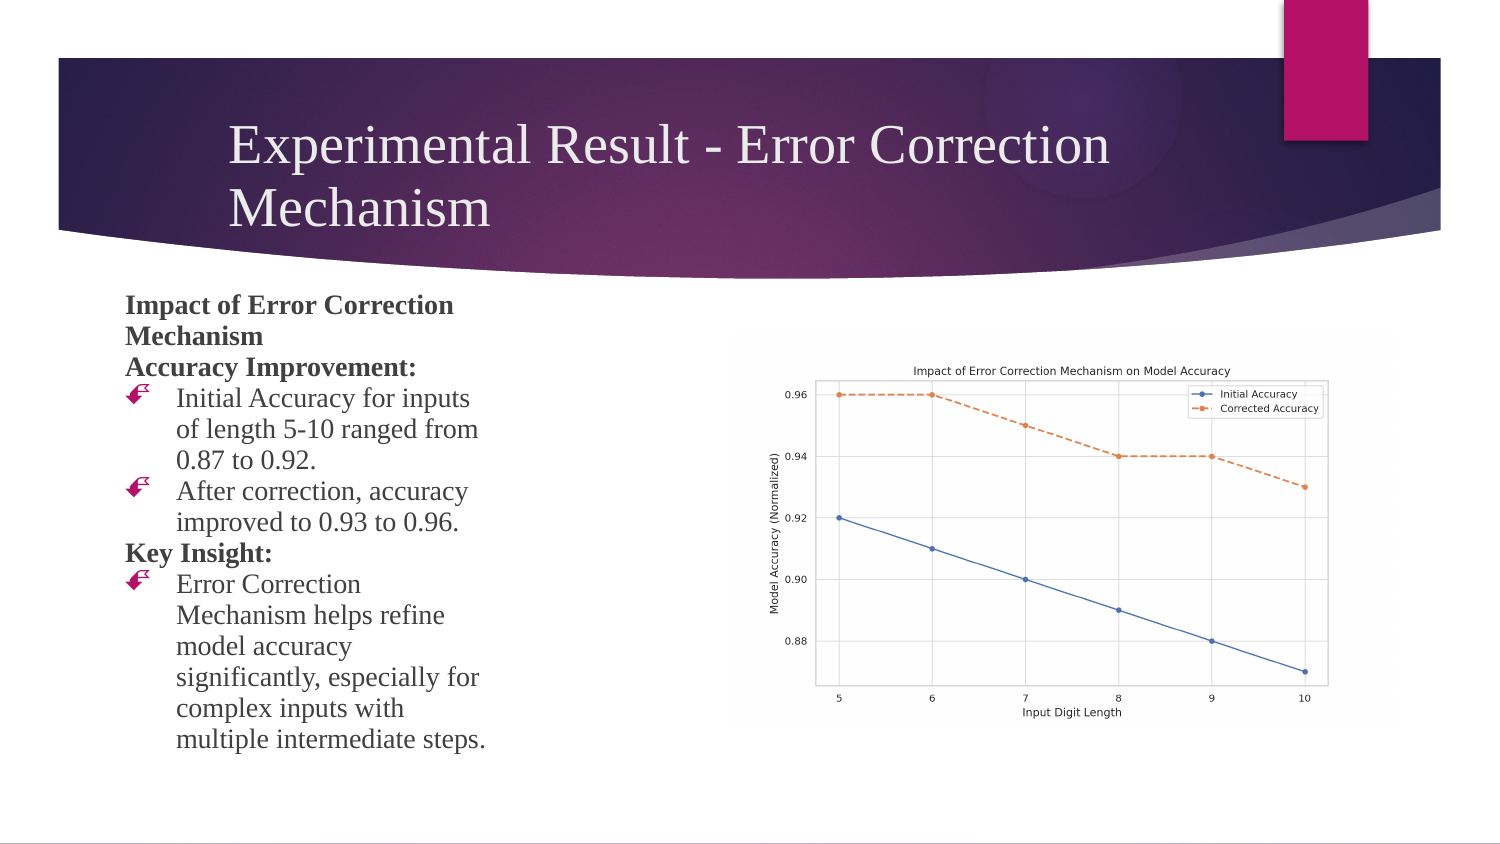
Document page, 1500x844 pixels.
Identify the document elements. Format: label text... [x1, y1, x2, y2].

list Impact of Error Correction Mechanism Accuracy Improvement: Initial Accuracy for inputs of length 5-10 ranged from 0.87 to 0.92. After correction, accuracy improved to 0.93 to 0.96. Key Insight: Error Correction Mechanism helps refine model accuracy significantly, especially for complex inputs with multiple intermediate steps. [85, 274, 514, 785]
title Experimental Result - Error Correction Mechanism [213, 98, 1368, 263]
picture [733, 332, 1394, 729]
